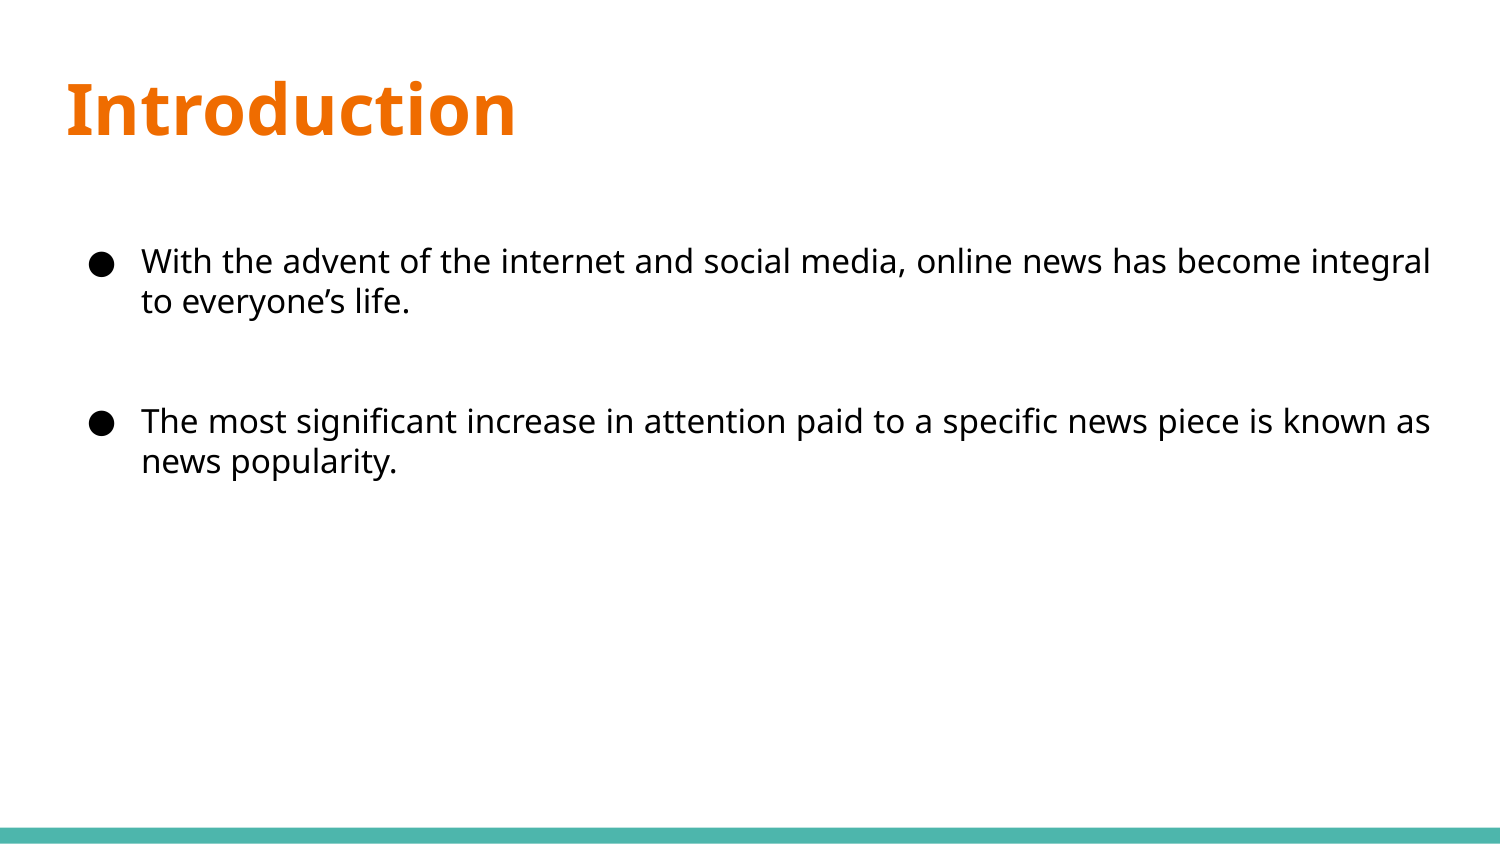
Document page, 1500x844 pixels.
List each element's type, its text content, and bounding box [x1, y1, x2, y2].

list With the advent of the internet and social media, online news has become integral to everyone’s life. The most significant increase in attention paid to a specific news piece is known as news popularity. [51, 225, 1449, 750]
title Introduction [51, 49, 1449, 166]
